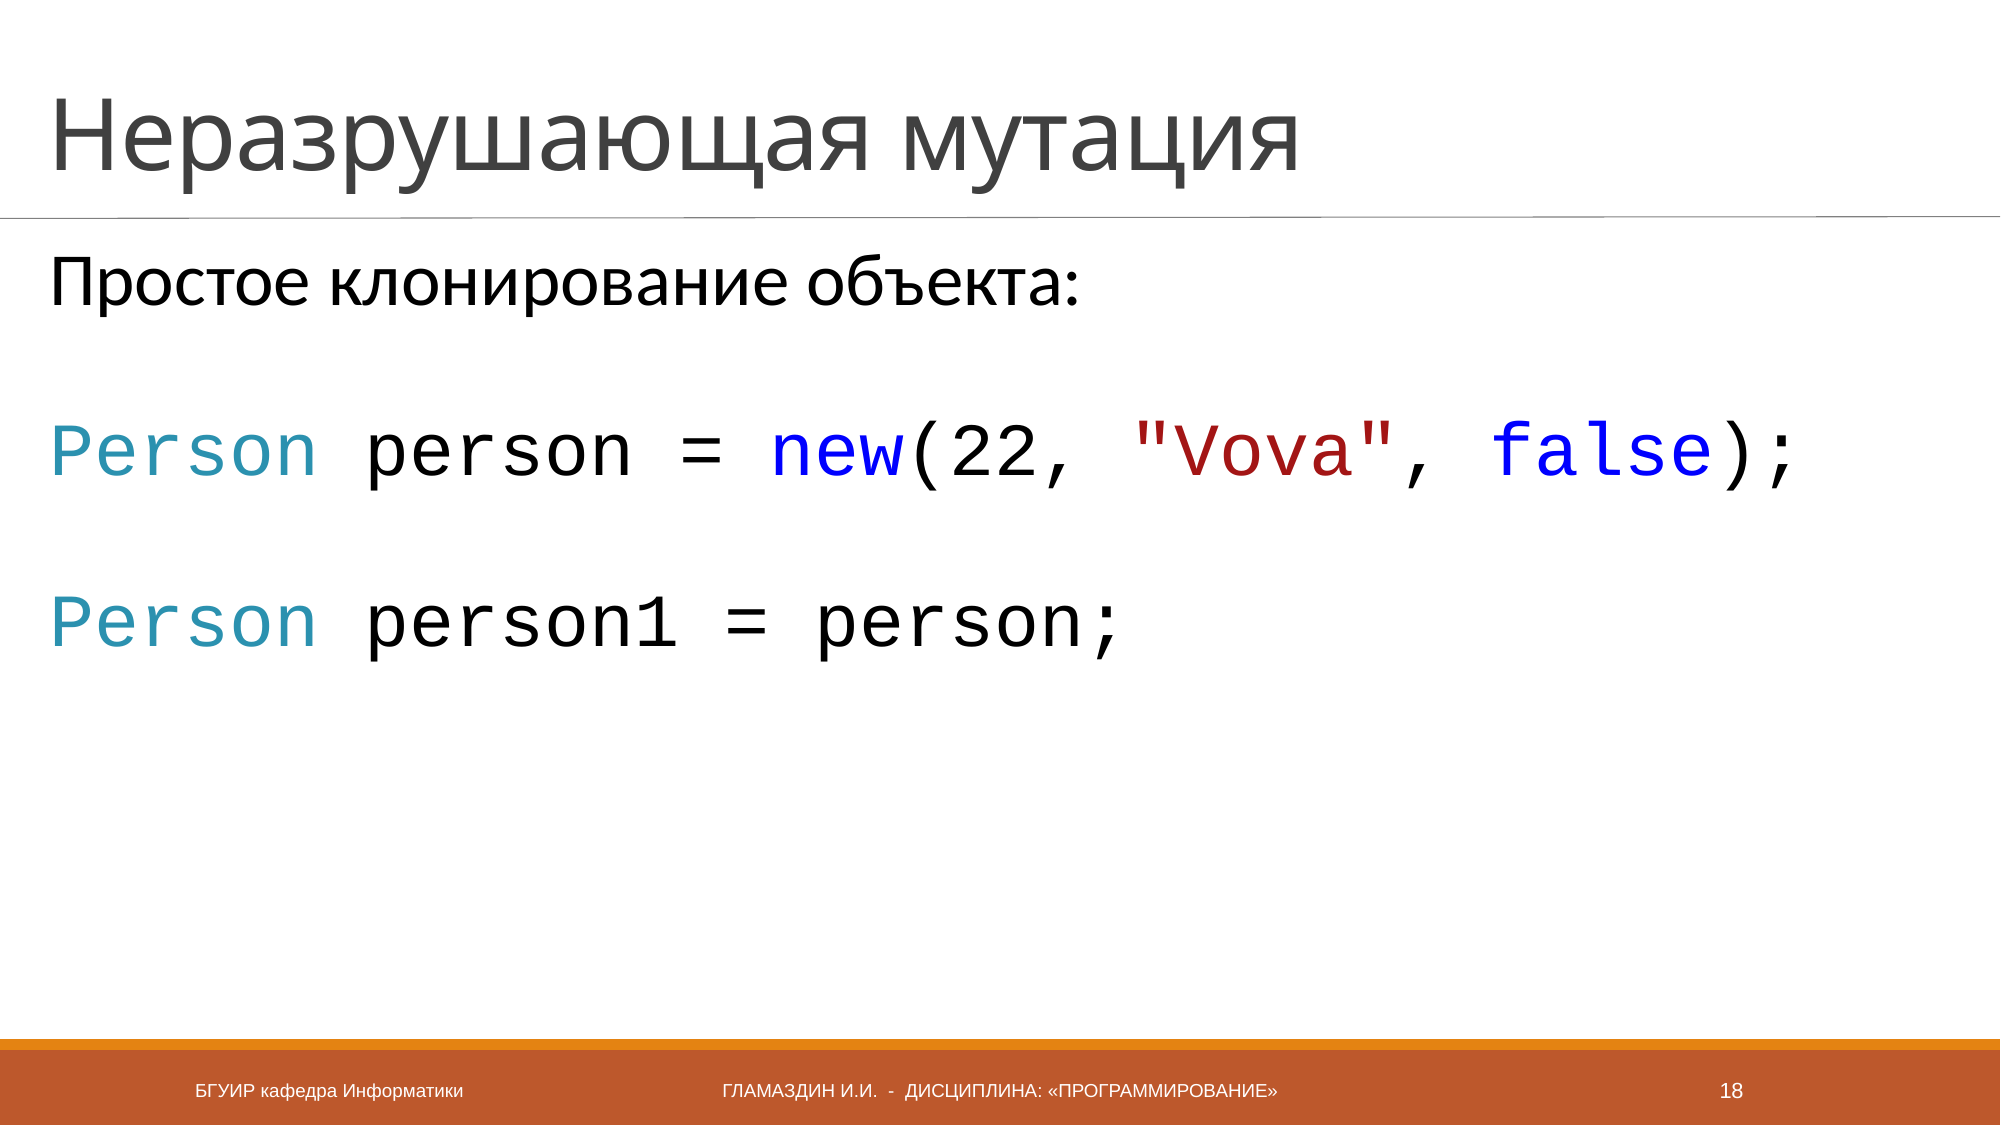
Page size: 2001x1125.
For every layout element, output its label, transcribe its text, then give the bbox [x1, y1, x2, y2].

slide_number БГУИР кафедра Информатики [180, 1059, 586, 1120]
list Простое клонирование объекта: Person person = new(22, "Vova", false); Person person1 = person; [32, 233, 1967, 1025]
title Неразрушающая мутация [32, 47, 1967, 198]
slide_number 18 [1624, 1059, 1840, 1120]
footer Гламаздин и.и. - дисциплина: «Программирование» [604, 1059, 1396, 1120]
